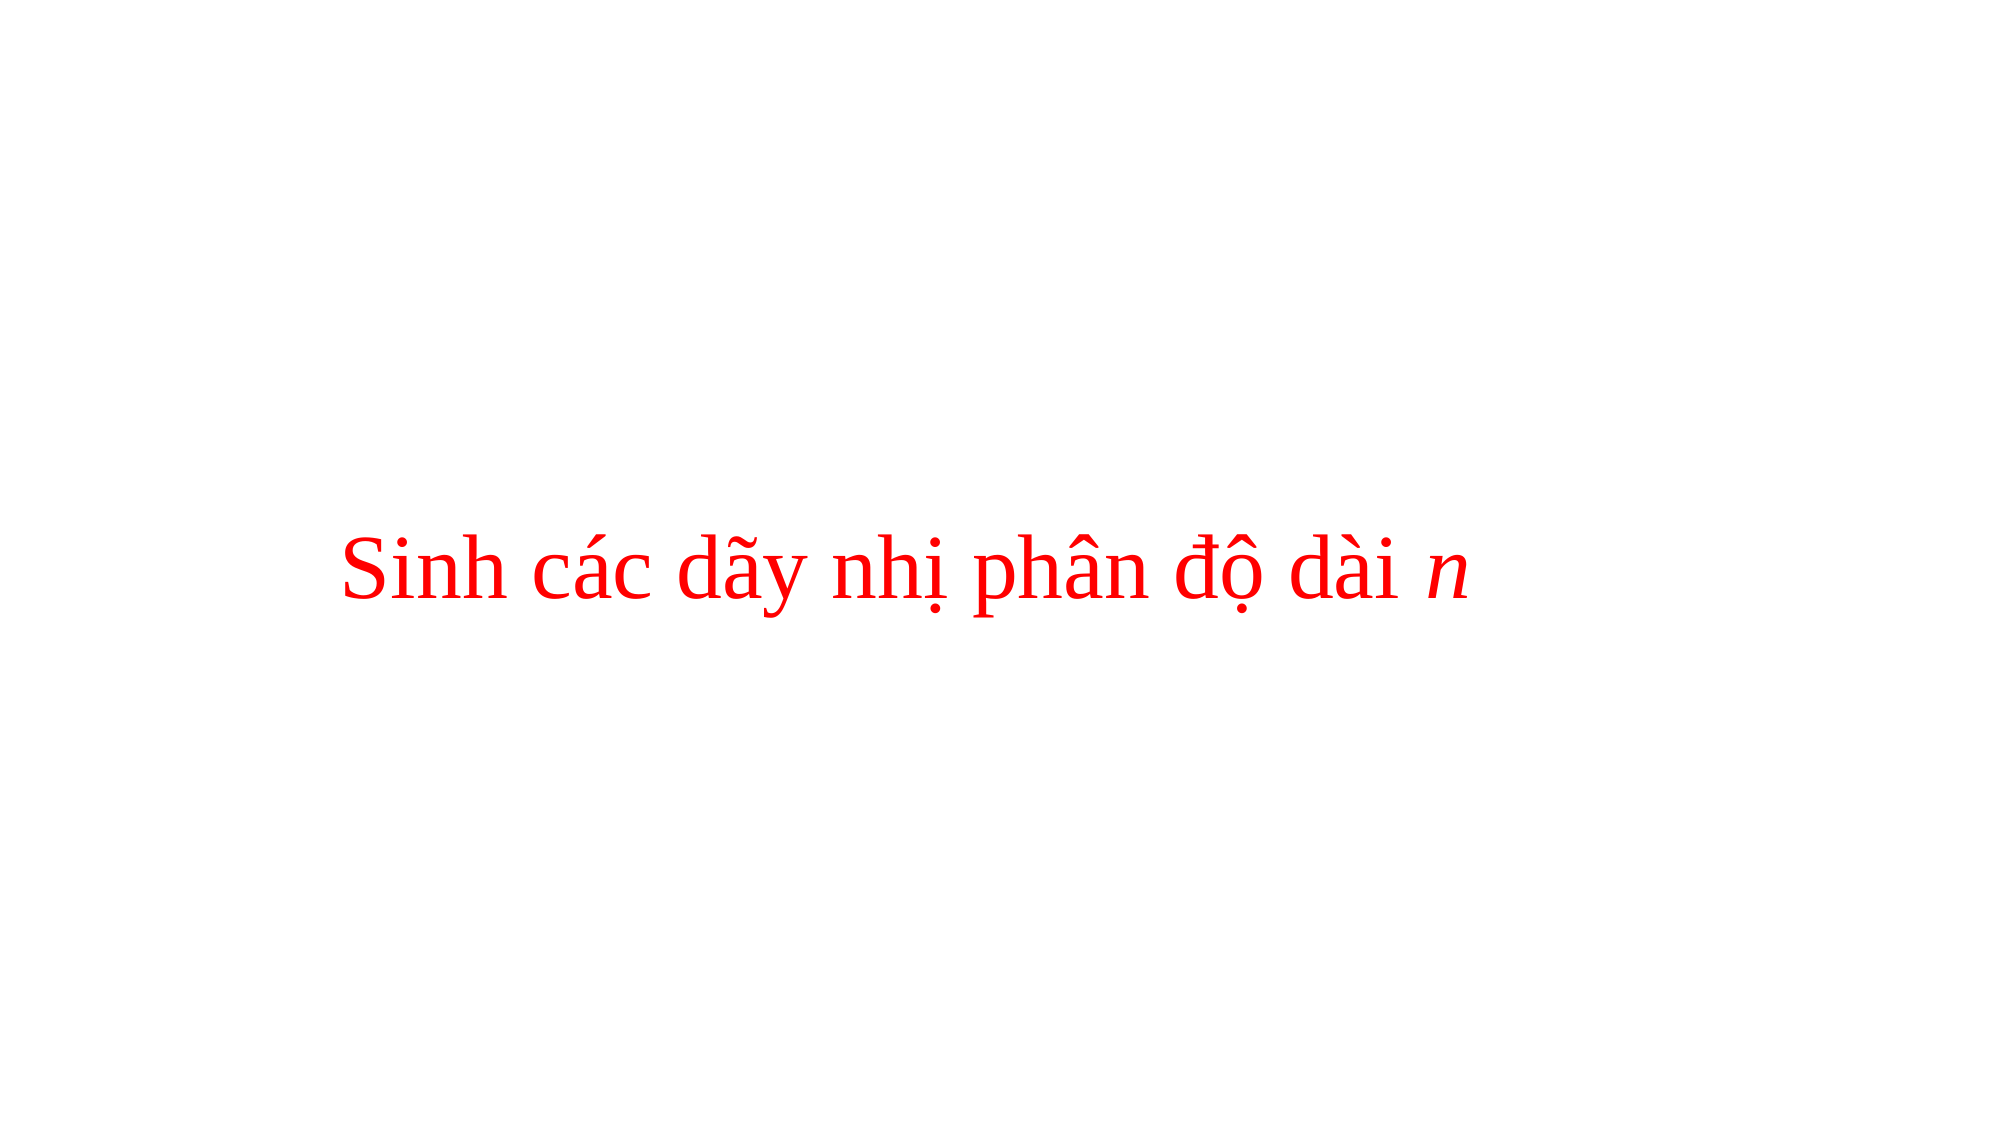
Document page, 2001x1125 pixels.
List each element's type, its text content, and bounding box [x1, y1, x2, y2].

title Sinh các dãy nhị phân độ dài n [324, 474, 1675, 663]
